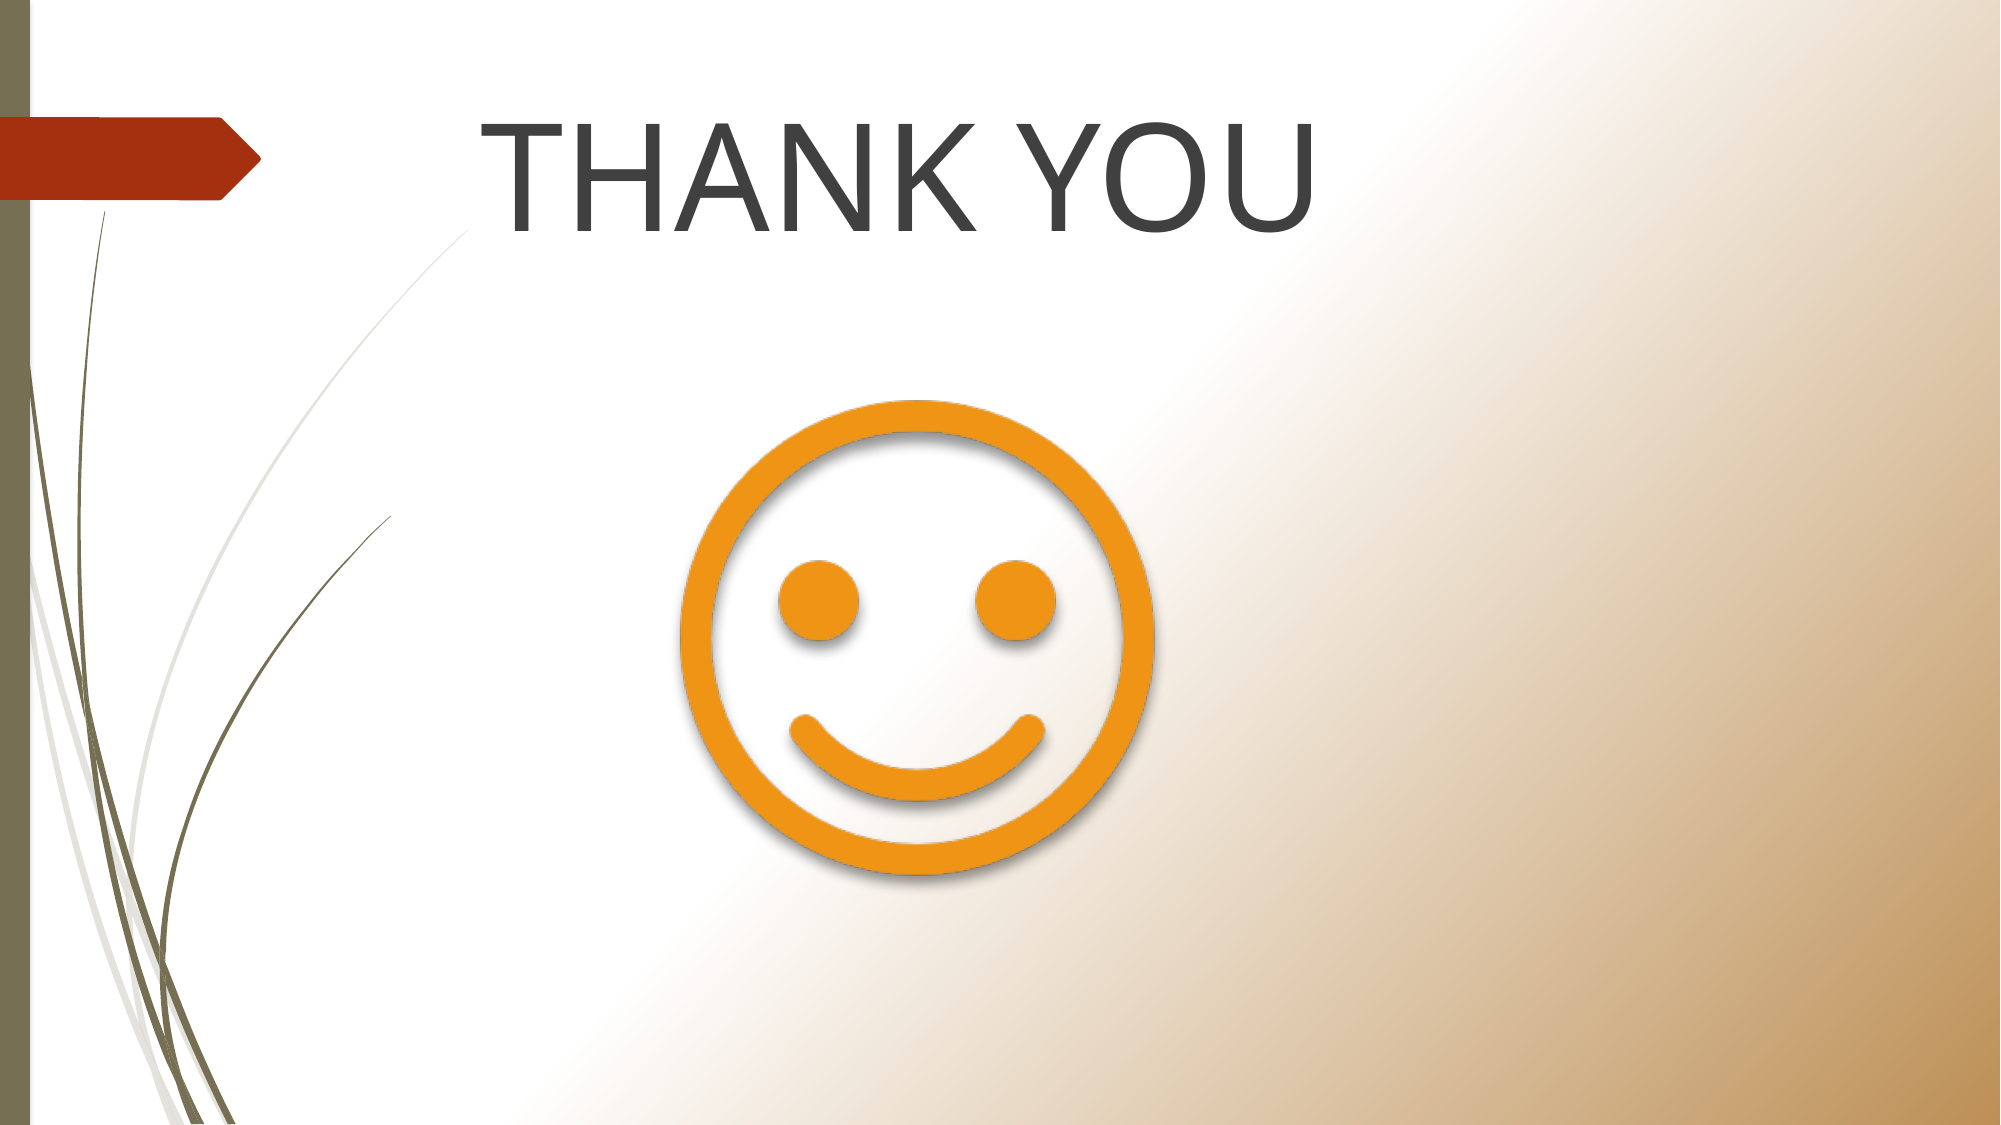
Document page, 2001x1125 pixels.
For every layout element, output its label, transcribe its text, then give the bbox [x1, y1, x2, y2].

list THANK YOU [465, 74, 1346, 343]
picture [621, 342, 1213, 934]
